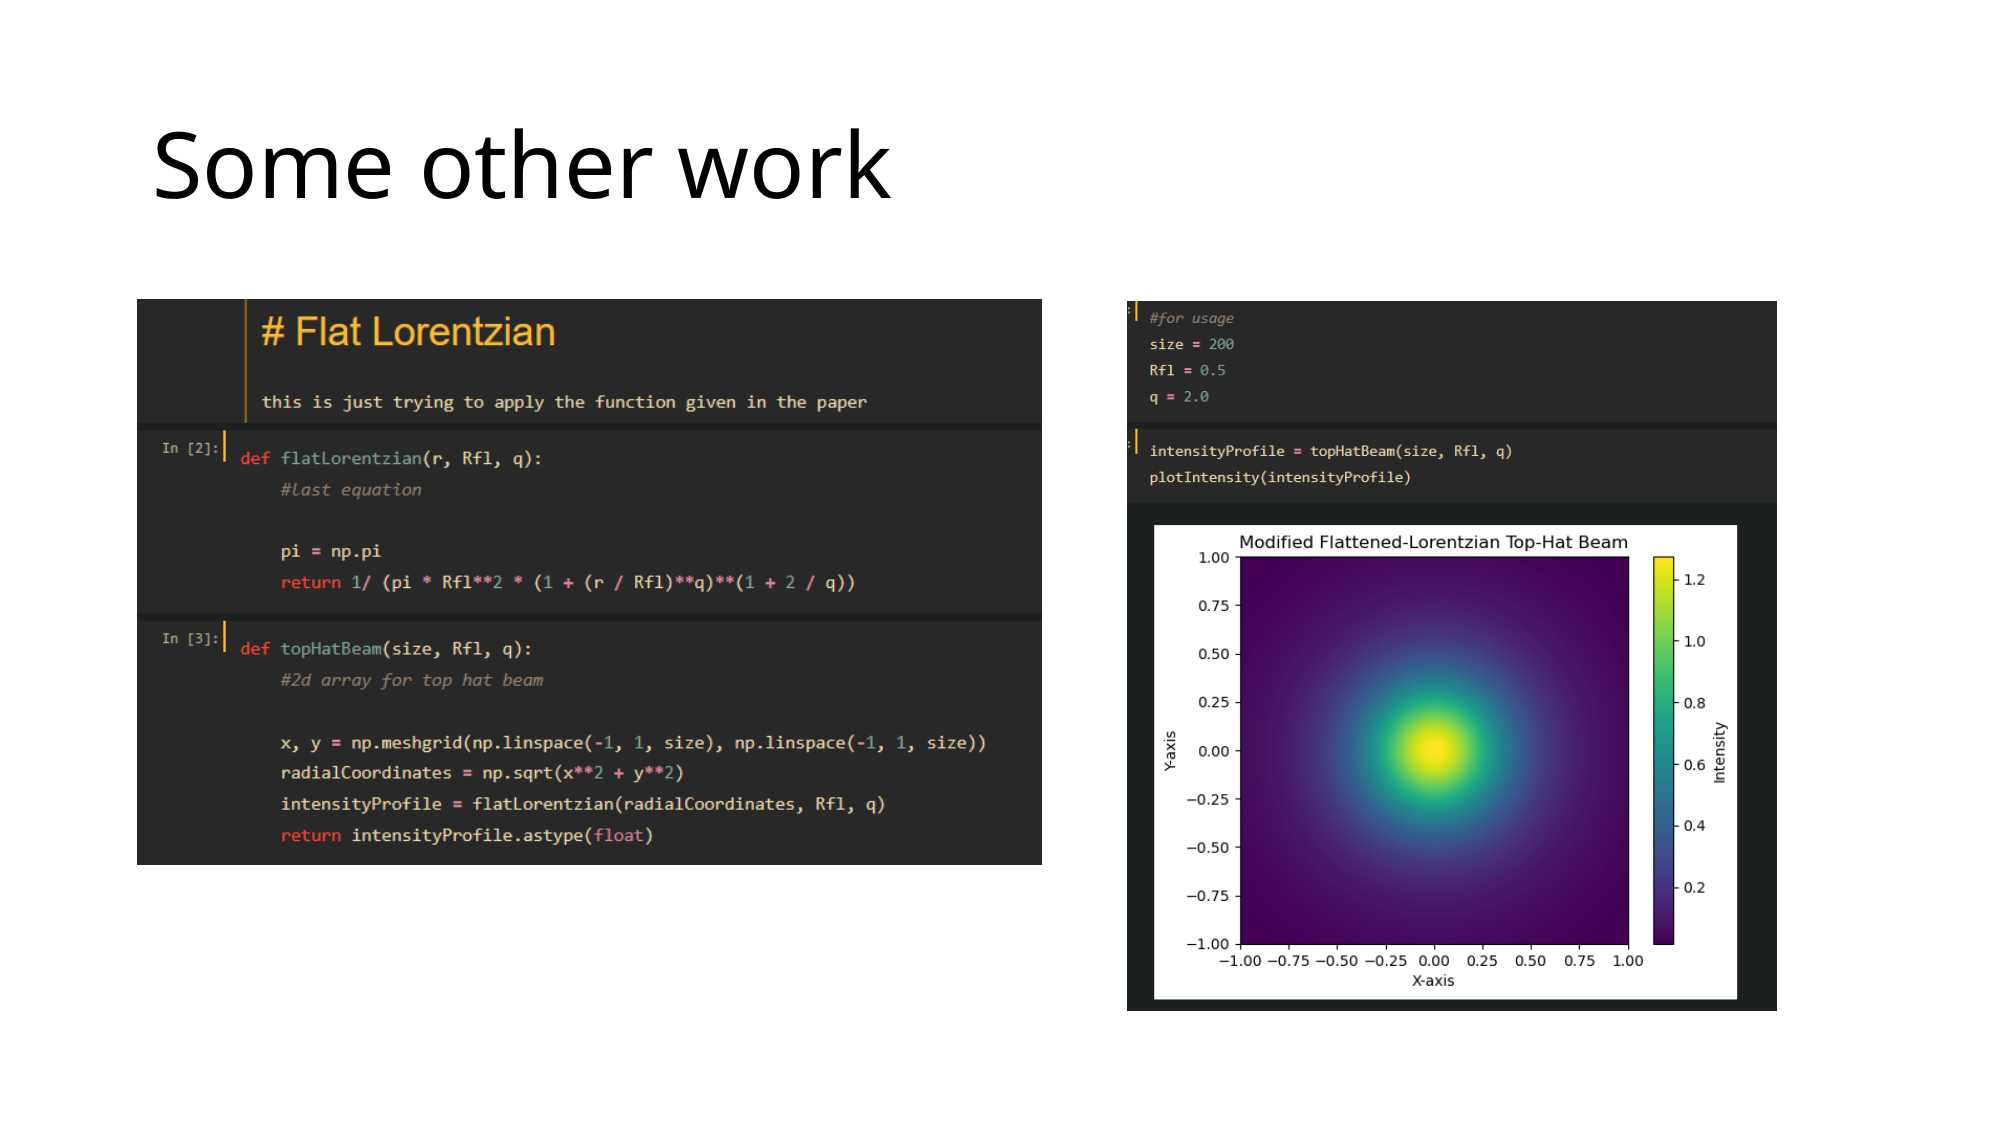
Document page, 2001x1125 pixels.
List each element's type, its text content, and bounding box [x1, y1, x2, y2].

picture [136, 298, 1042, 865]
picture [1127, 301, 1777, 1012]
title Some other work [137, 59, 1863, 278]
